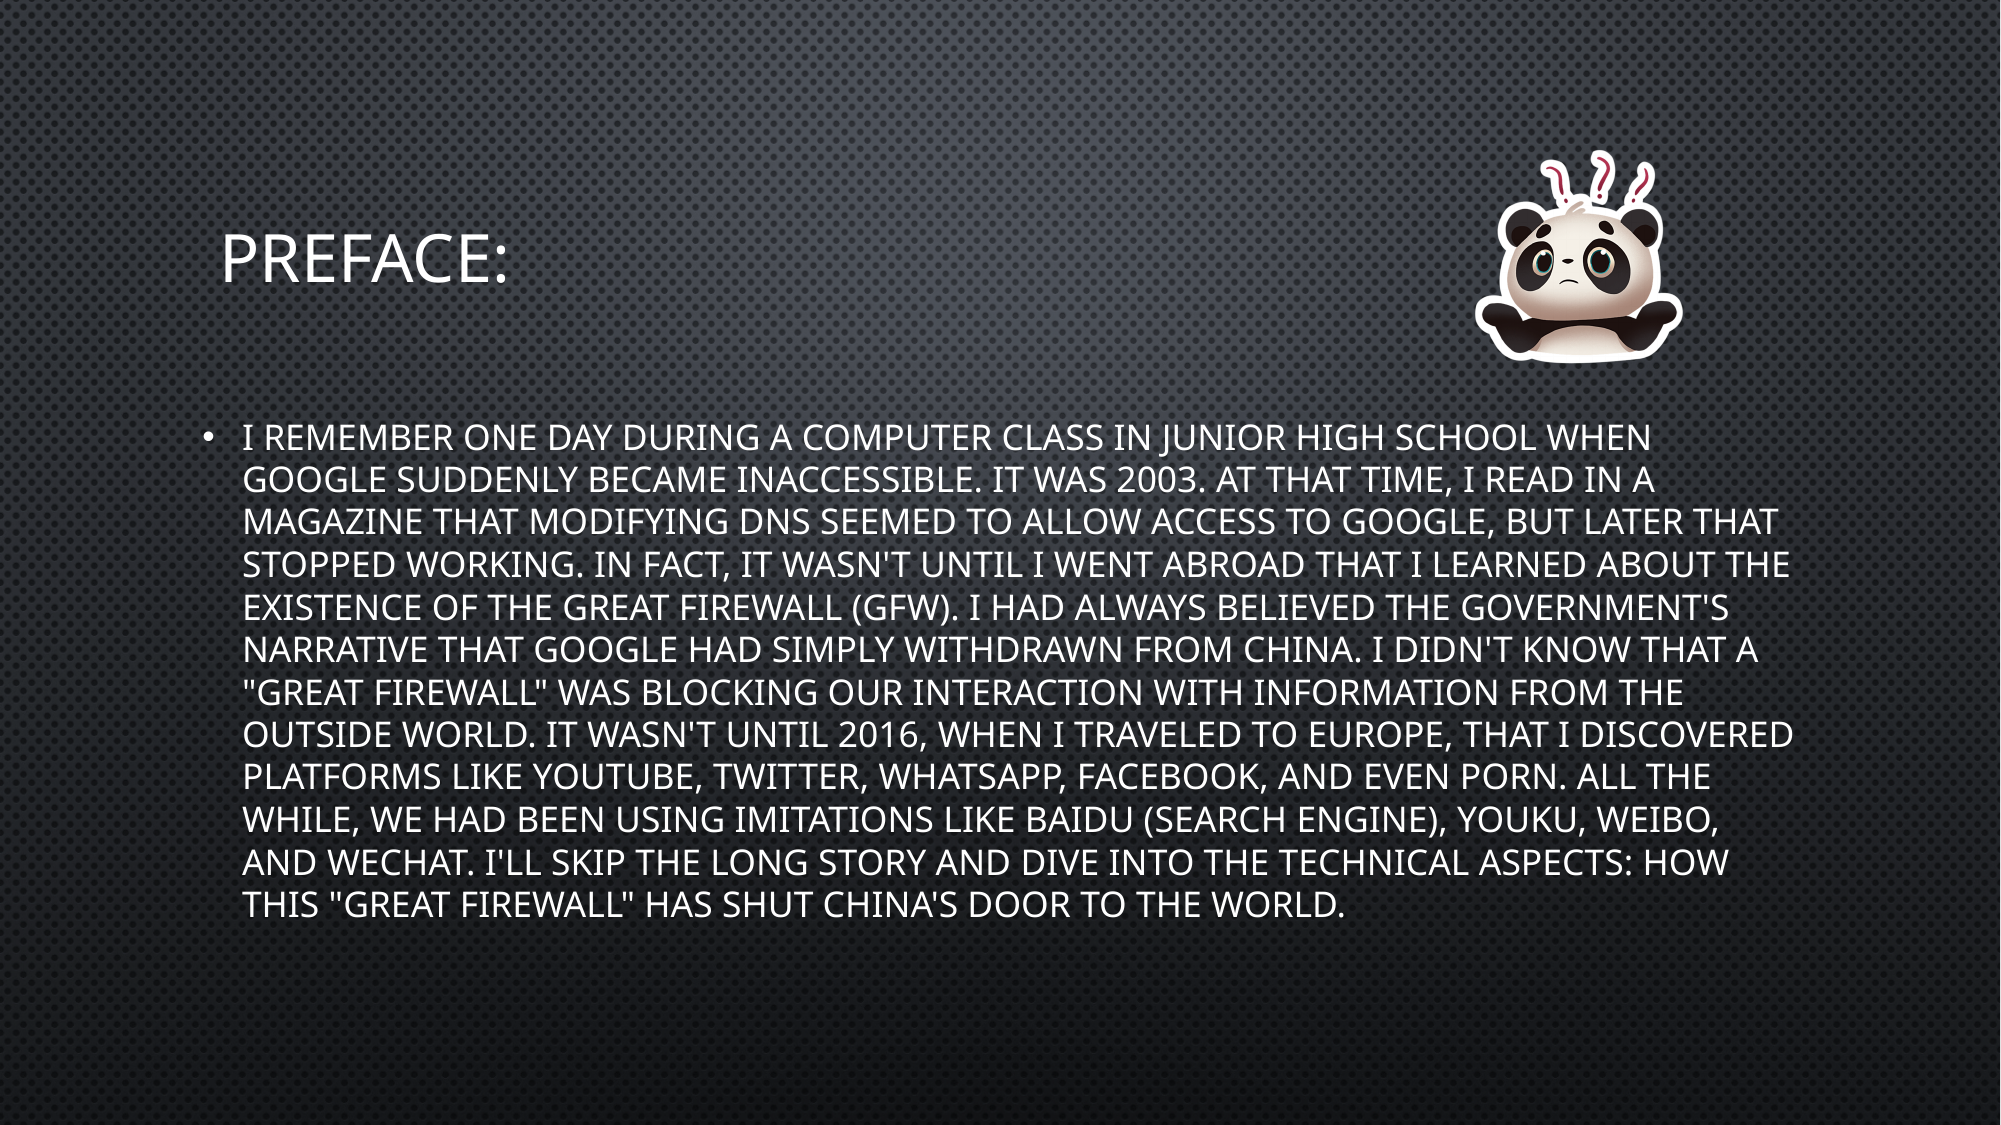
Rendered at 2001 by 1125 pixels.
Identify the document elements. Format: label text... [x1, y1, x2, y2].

picture [1462, 139, 1697, 373]
list I remember one day during a computer class in junior high school when Google suddenly became inaccessible. It was 2003. At that time, I read in a magazine that modifying DNS seemed to allow access to Google, but later that stopped working. In fact, it wasn't until I went abroad that I learned about the existence of the Great Firewall (GFW). I had always believed the government's narrative that Google had simply withdrawn from China. I didn't know that a "Great Firewall" was blocking our interaction with information from the outside world. It wasn't until 2016, when I traveled to Europe, that I discovered platforms like YouTube, Twitter, WhatsApp, Facebook, and even porn. All the while, we had been using imitations like Baidu (search engine), Youku, Weibo, and WeChat. I'll skip the long story and dive into the technical aspects: how this "Great Firewall" has shut China's door to the world. [187, 389, 1813, 950]
title Preface: [187, 99, 1813, 389]
